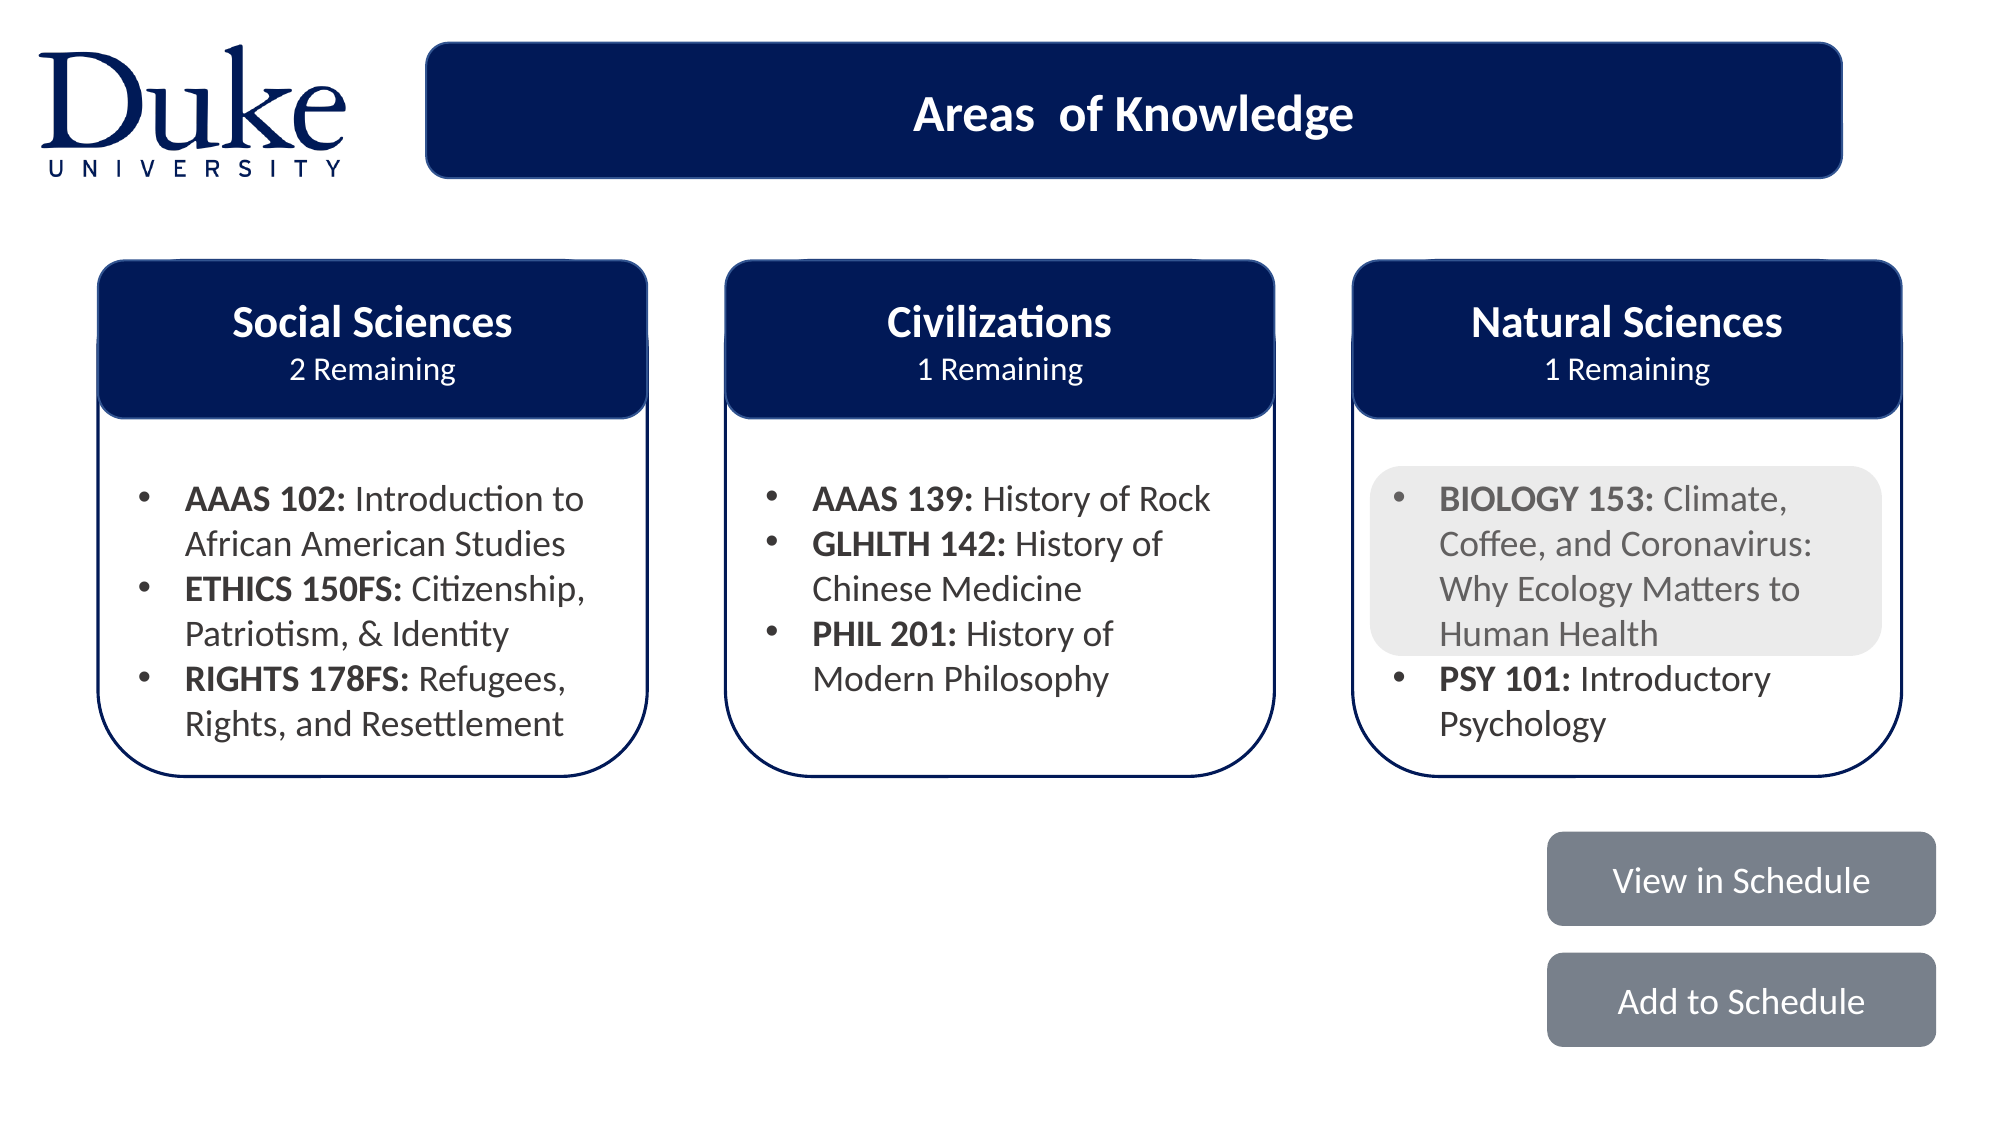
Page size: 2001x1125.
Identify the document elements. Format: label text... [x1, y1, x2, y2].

text_box Areas of Knowledge [425, 41, 1844, 180]
text_box View in Schedule [1546, 830, 1938, 927]
text_box Add to Schedule [1546, 951, 1938, 1048]
picture [37, 42, 347, 179]
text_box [725, 260, 1275, 777]
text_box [1352, 260, 1902, 777]
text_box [97, 260, 648, 777]
